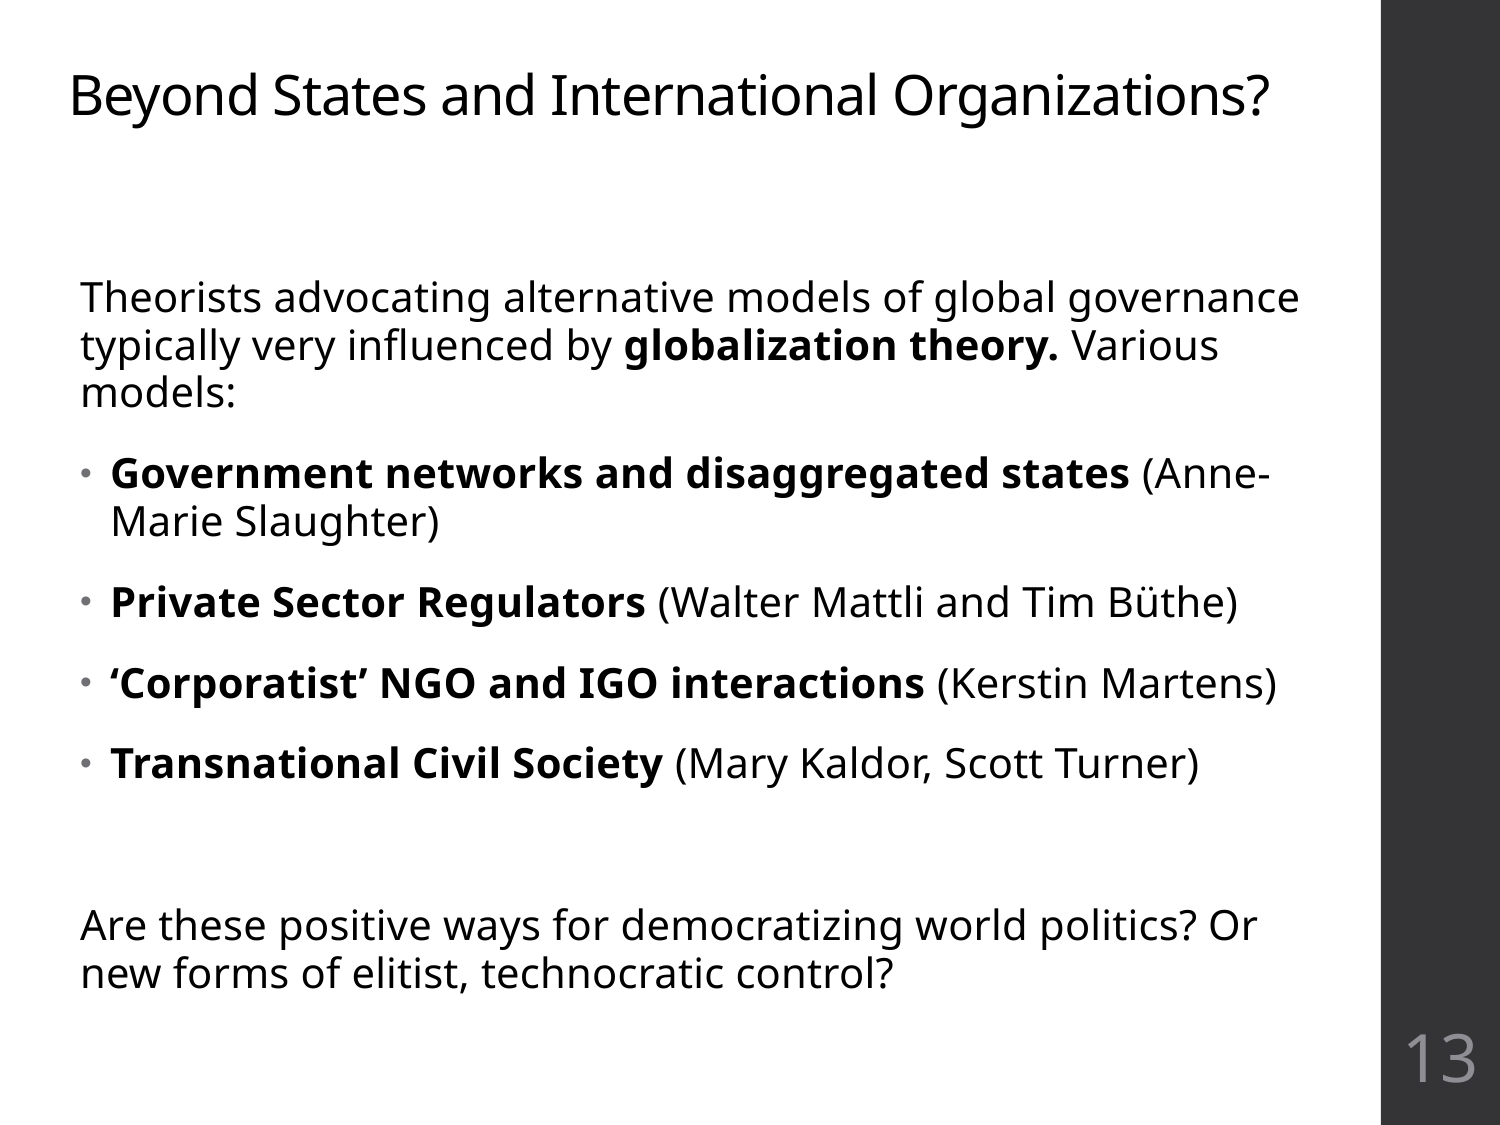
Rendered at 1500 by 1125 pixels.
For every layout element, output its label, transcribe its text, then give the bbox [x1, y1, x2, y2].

title Beyond States and International Organizations? [53, 60, 1348, 173]
list Theorists advocating alternative models of global governance typically very influenced by globalization theory. Various models: Government networks and disaggregated states (Anne-Marie Slaughter) Private Sector Regulators (Walter Mattli and Tim Büthe) ‘Corporatist’ NGO and IGO interactions (Kerstin Martens) Transnational Civil Society (Mary Kaldor, Scott Turner) Are these positive ways for democratizing world politics? Or new forms of elitist, technocratic control? [64, 267, 1348, 1110]
slide_number 13 [1384, 1012, 1498, 1110]
